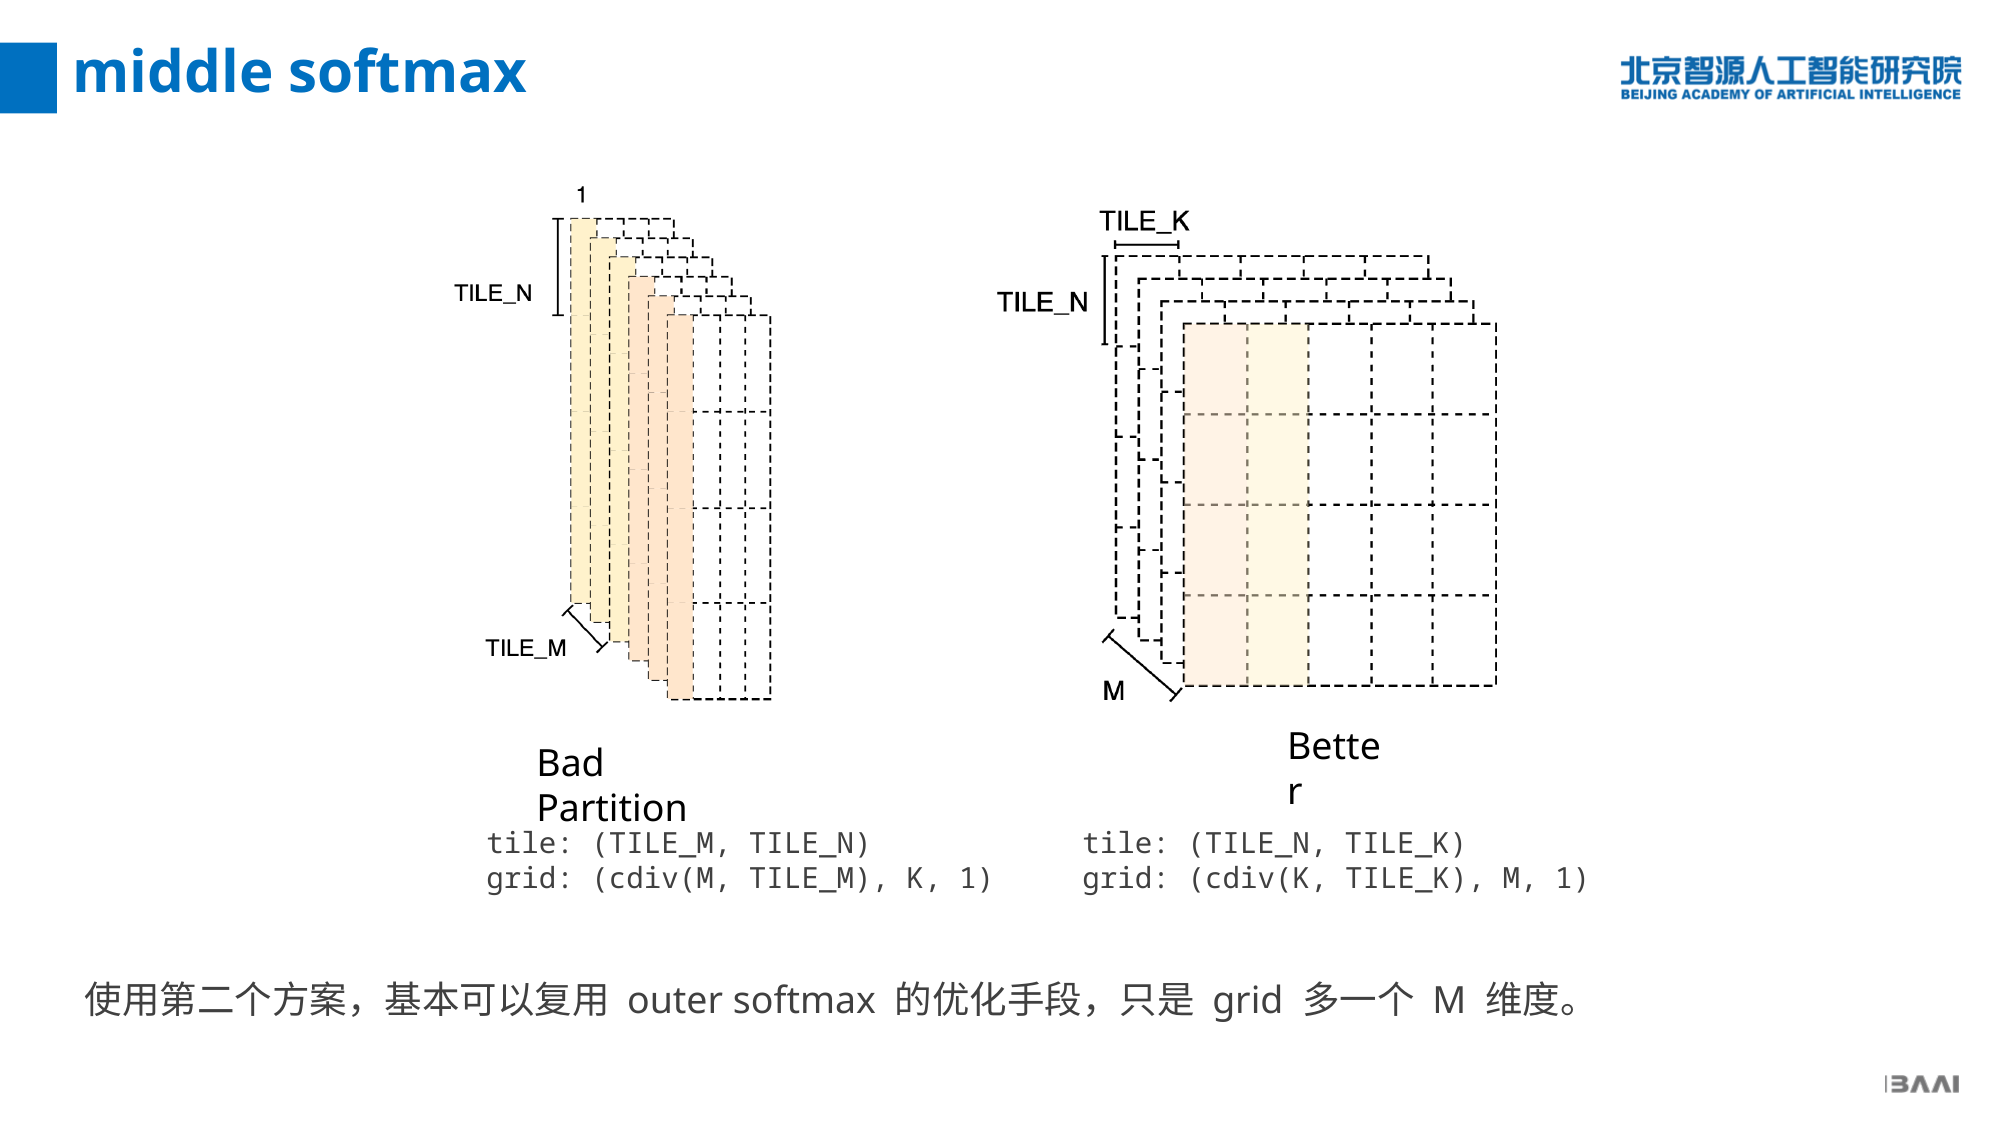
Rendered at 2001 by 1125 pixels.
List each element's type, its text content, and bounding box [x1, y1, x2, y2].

picture [428, 160, 815, 724]
picture [1613, 38, 1972, 117]
text_box Better [1272, 722, 1408, 817]
text_box 使用第二个方案，基本可以复用 outer softmax 的优化手段，只是 grid 多一个 M 维度。 [69, 968, 1931, 1029]
picture [971, 183, 1517, 722]
text_box tile: (TILE_M, TILE_N) grid: (cdiv(M, TILE_M), K, 1) [471, 817, 1016, 902]
text_box tile: (TILE_N, TILE_K) grid: (cdiv(K, TILE_K), M, 1) [1067, 817, 1612, 902]
text_box Bad Partition [521, 731, 760, 817]
picture [1880, 1073, 1963, 1095]
list middle softmax [72, 42, 1588, 114]
